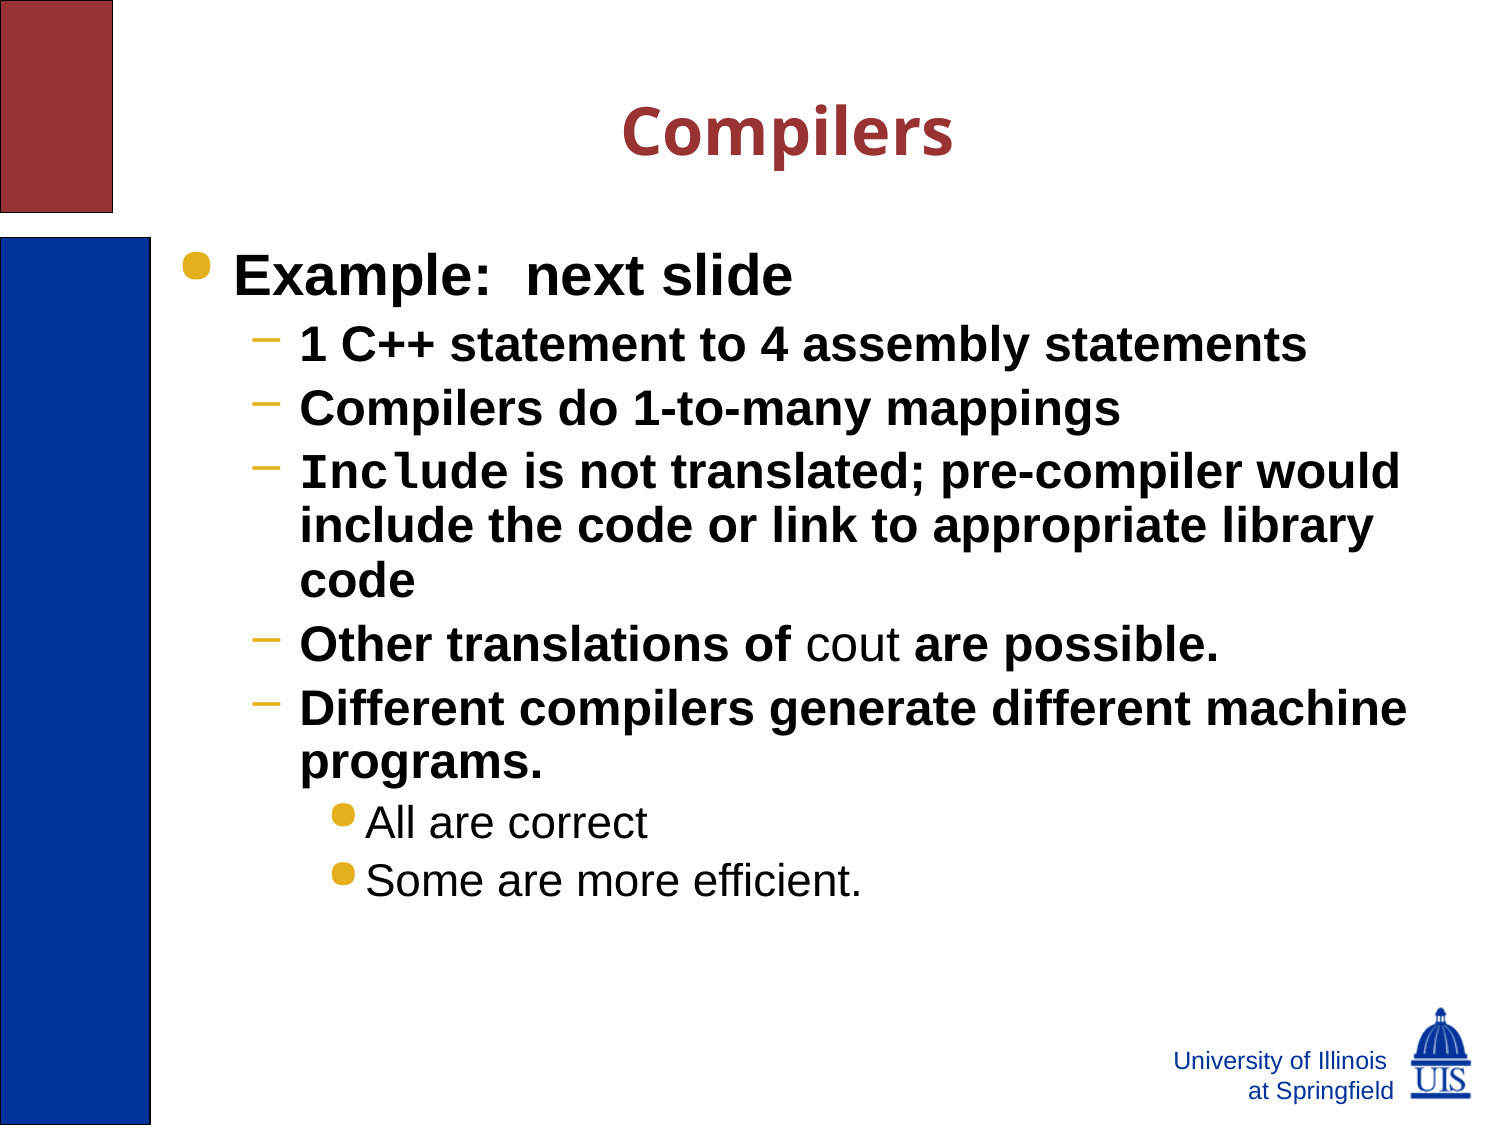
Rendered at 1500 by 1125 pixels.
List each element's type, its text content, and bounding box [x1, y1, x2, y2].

list Example: next slide 1 C++ statement to 4 assembly statements Compilers do 1-to-many mappings Include is not translated; pre-compiler would include the code or link to appropriate library code Other translations of cout are possible. Different compilers generate different machine programs. All are correct Some are more efficient. [162, 237, 1425, 1005]
picture [1409, 1006, 1473, 1102]
title Compilers [150, 45, 1425, 213]
